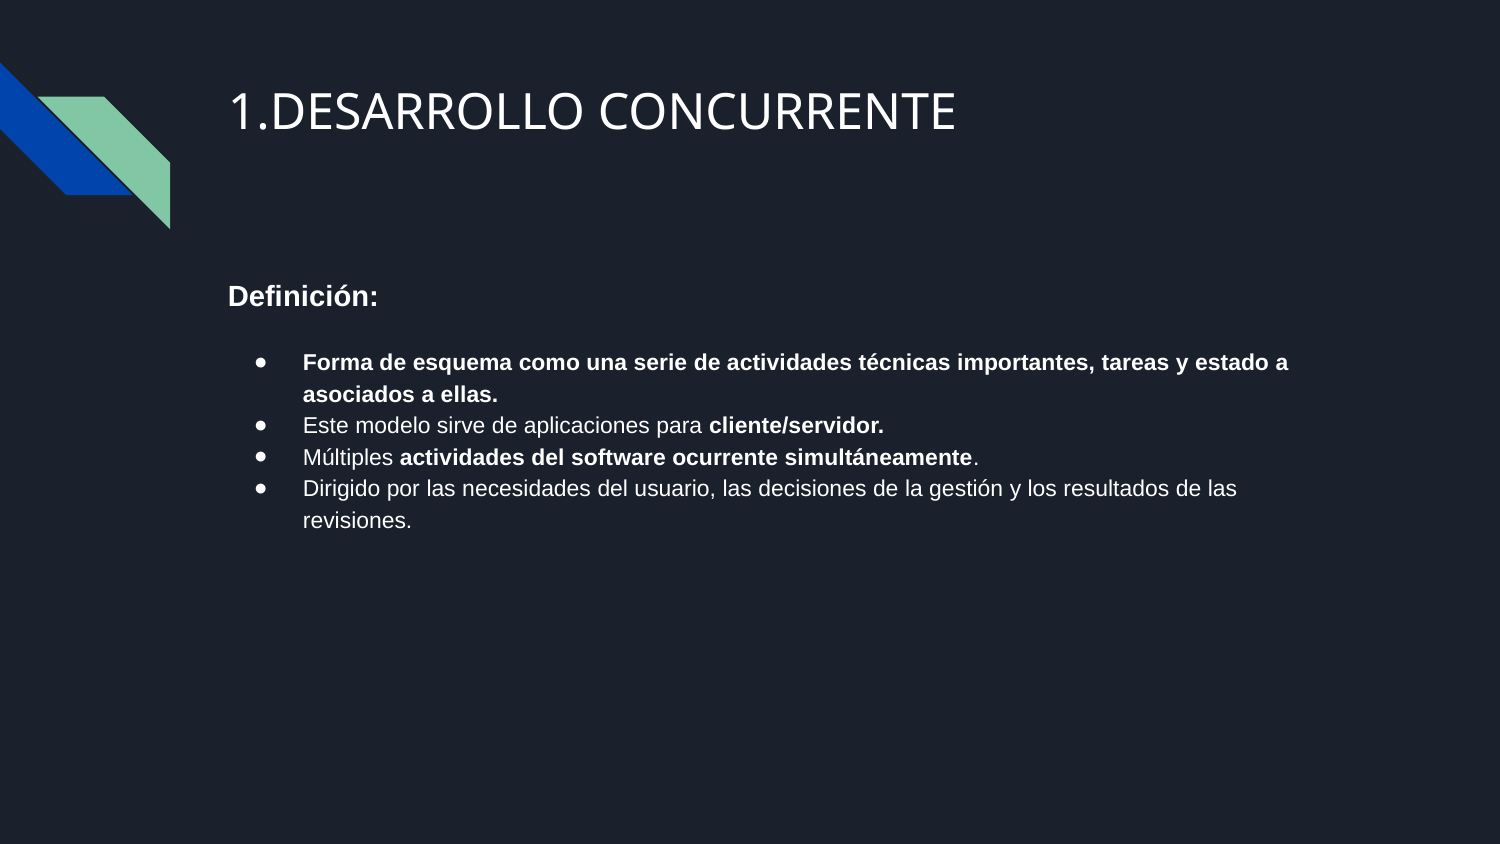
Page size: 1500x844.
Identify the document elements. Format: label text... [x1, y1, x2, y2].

title 1.DESARROLLO CONCURRENTE [212, 64, 1368, 215]
list Definición: Forma de esquema como una serie de actividades técnicas importantes, tareas y estado a asociados a ellas. Este modelo sirve de aplicaciones para cliente/servidor. Múltiples actividades del software ocurrente simultáneamente. Dirigido por las necesidades del usuario, las decisiones de la gestión y los resultados de las revisiones. [212, 257, 1368, 735]
